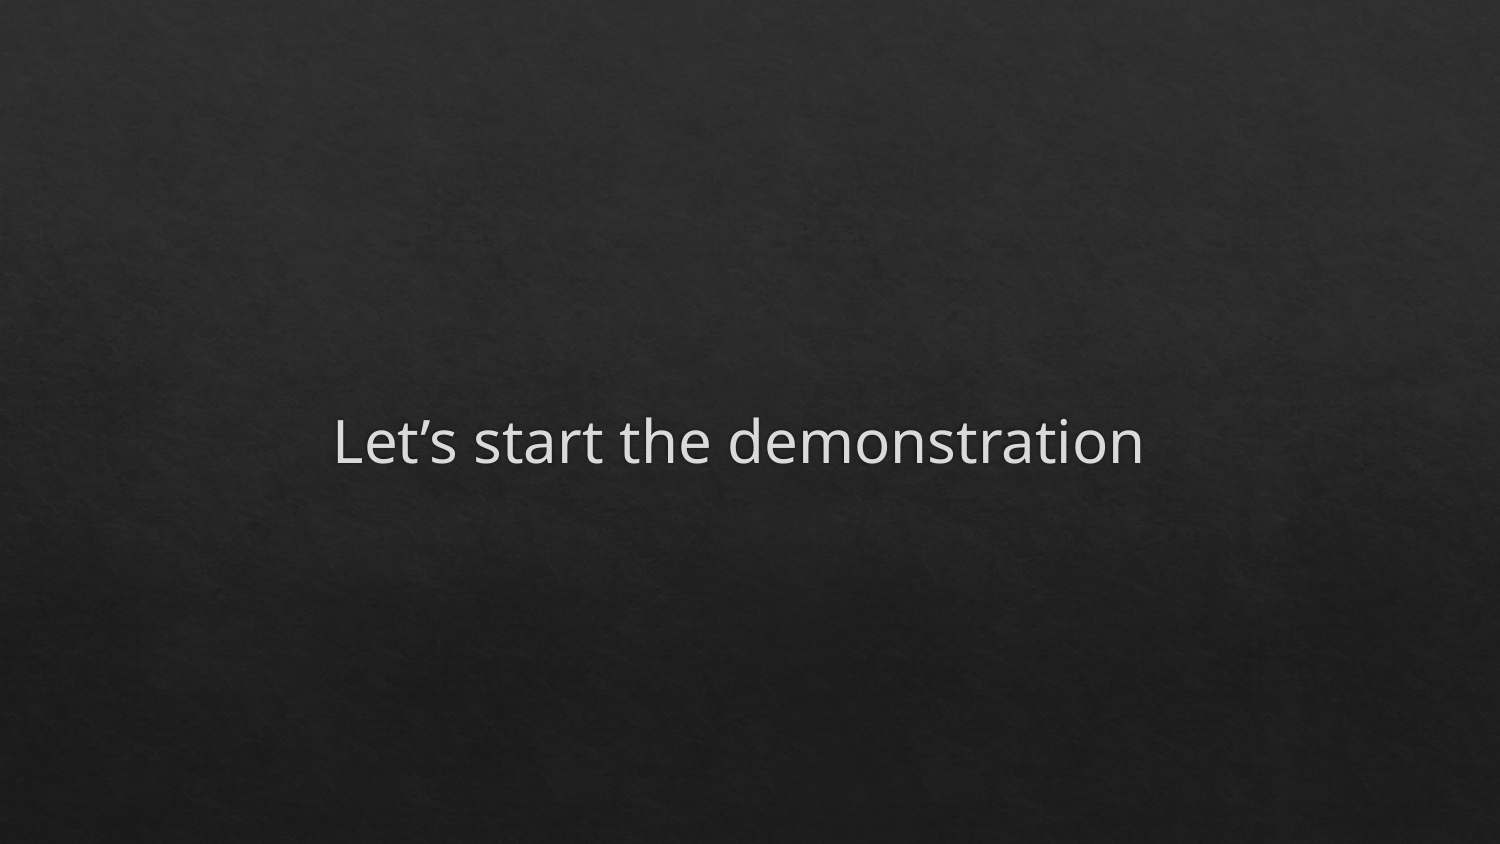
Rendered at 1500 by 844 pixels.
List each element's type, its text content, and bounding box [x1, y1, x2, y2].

picture [0, 0, 1500, 844]
title Let’s start the demonstration [102, 362, 1377, 482]
